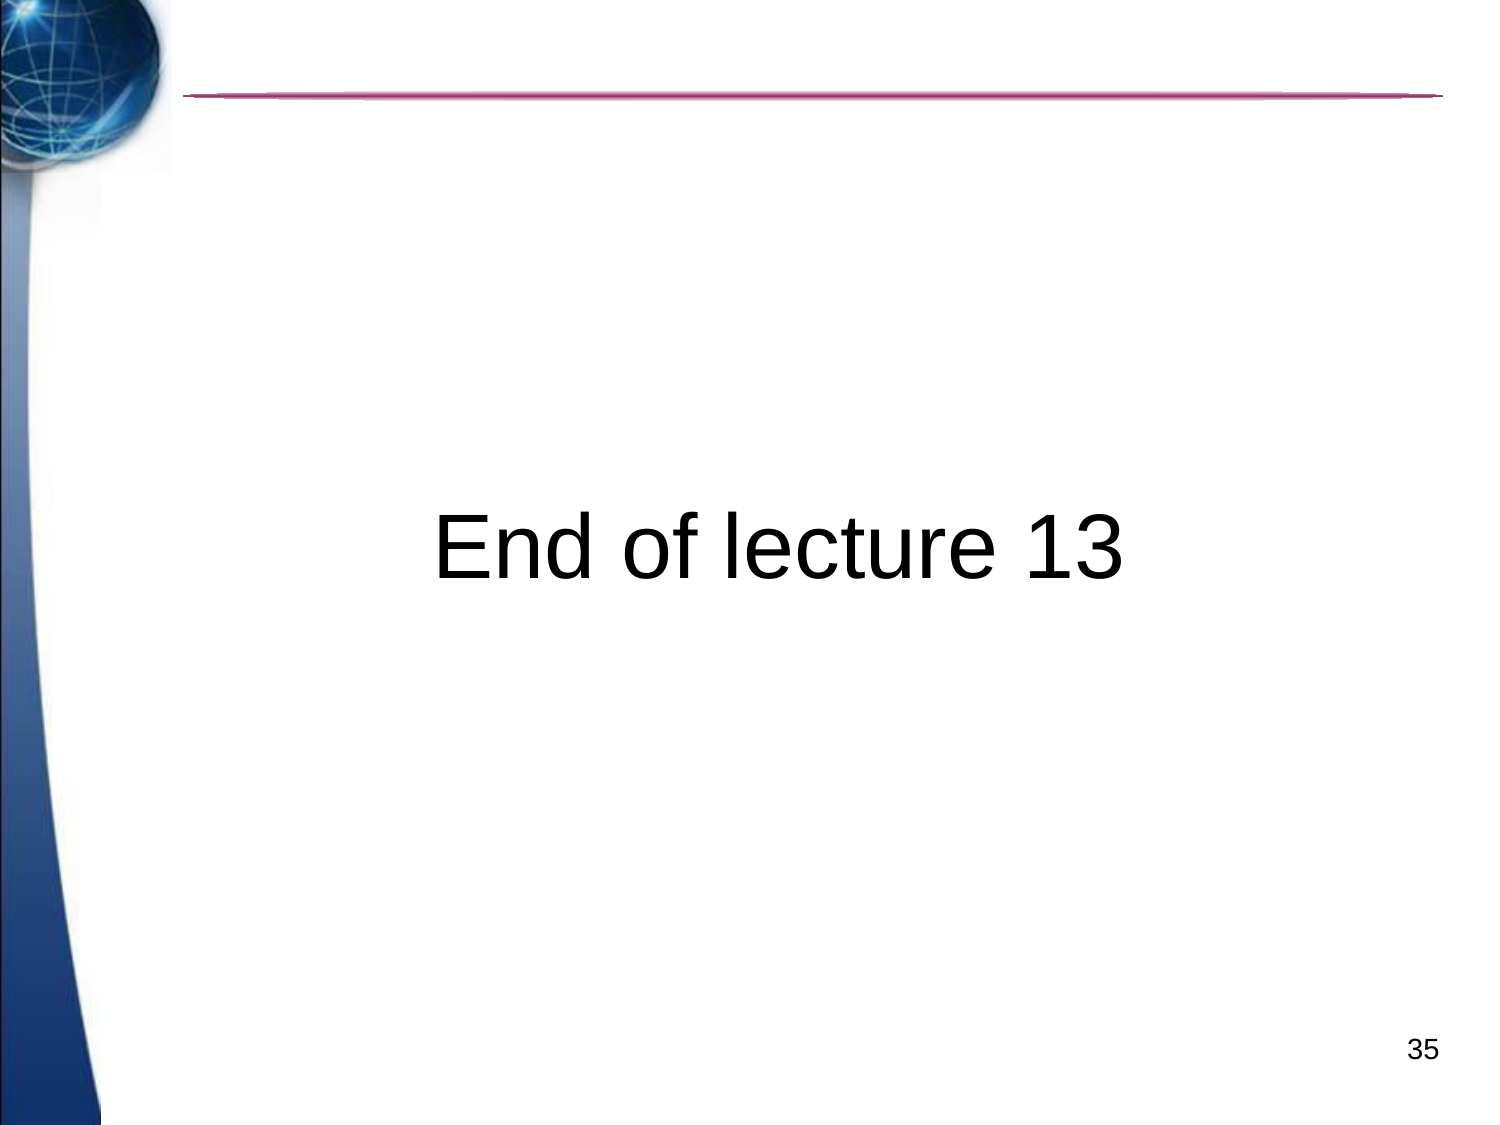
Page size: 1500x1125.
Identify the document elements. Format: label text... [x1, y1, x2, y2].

slide_number 35 [1104, 1022, 1455, 1092]
title End of lecture 13 [104, 479, 1455, 668]
picture [0, 0, 172, 1125]
